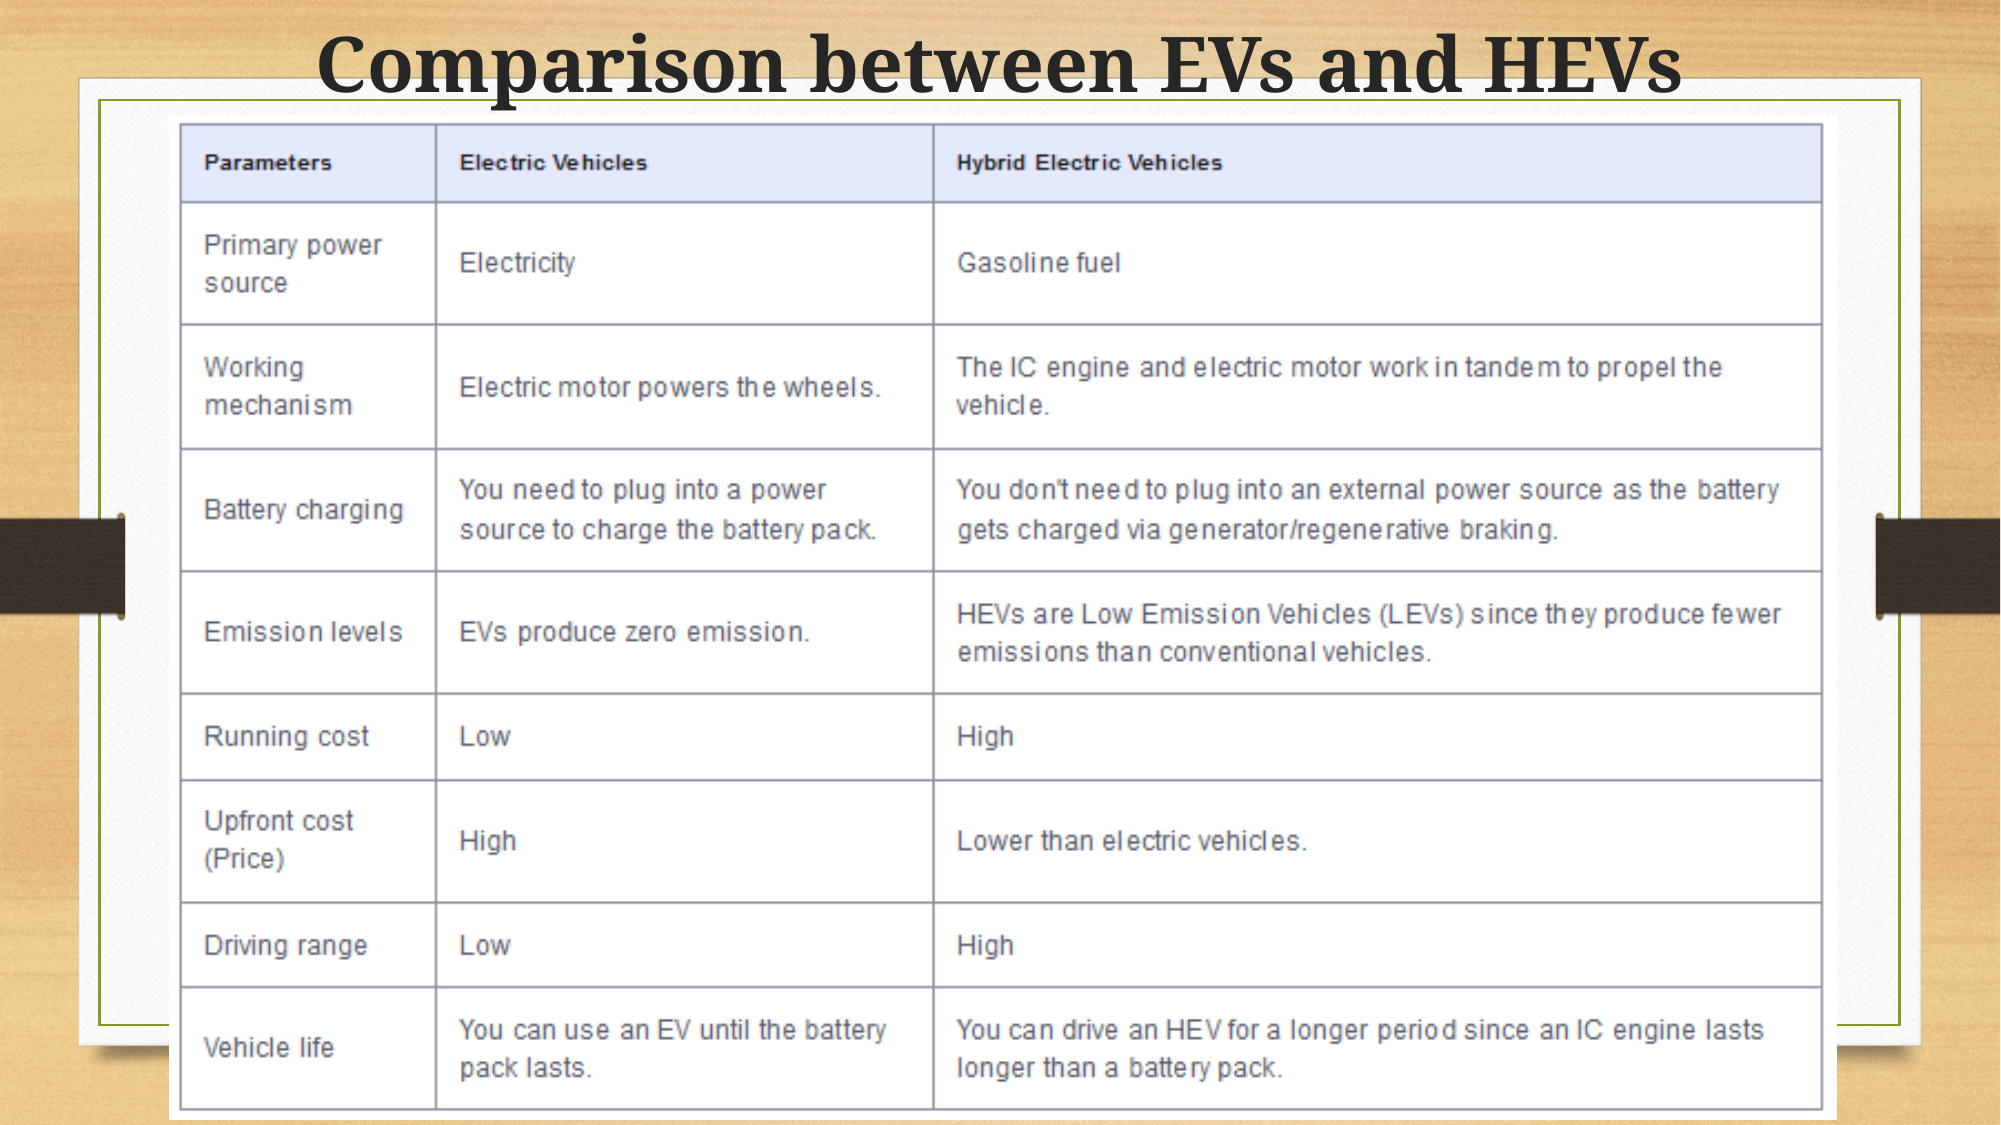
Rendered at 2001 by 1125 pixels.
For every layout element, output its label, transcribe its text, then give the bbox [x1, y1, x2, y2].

title Comparison between EVs and HEVs [272, 6, 1728, 115]
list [169, 115, 1838, 1120]
picture [0, 0, 2001, 1125]
